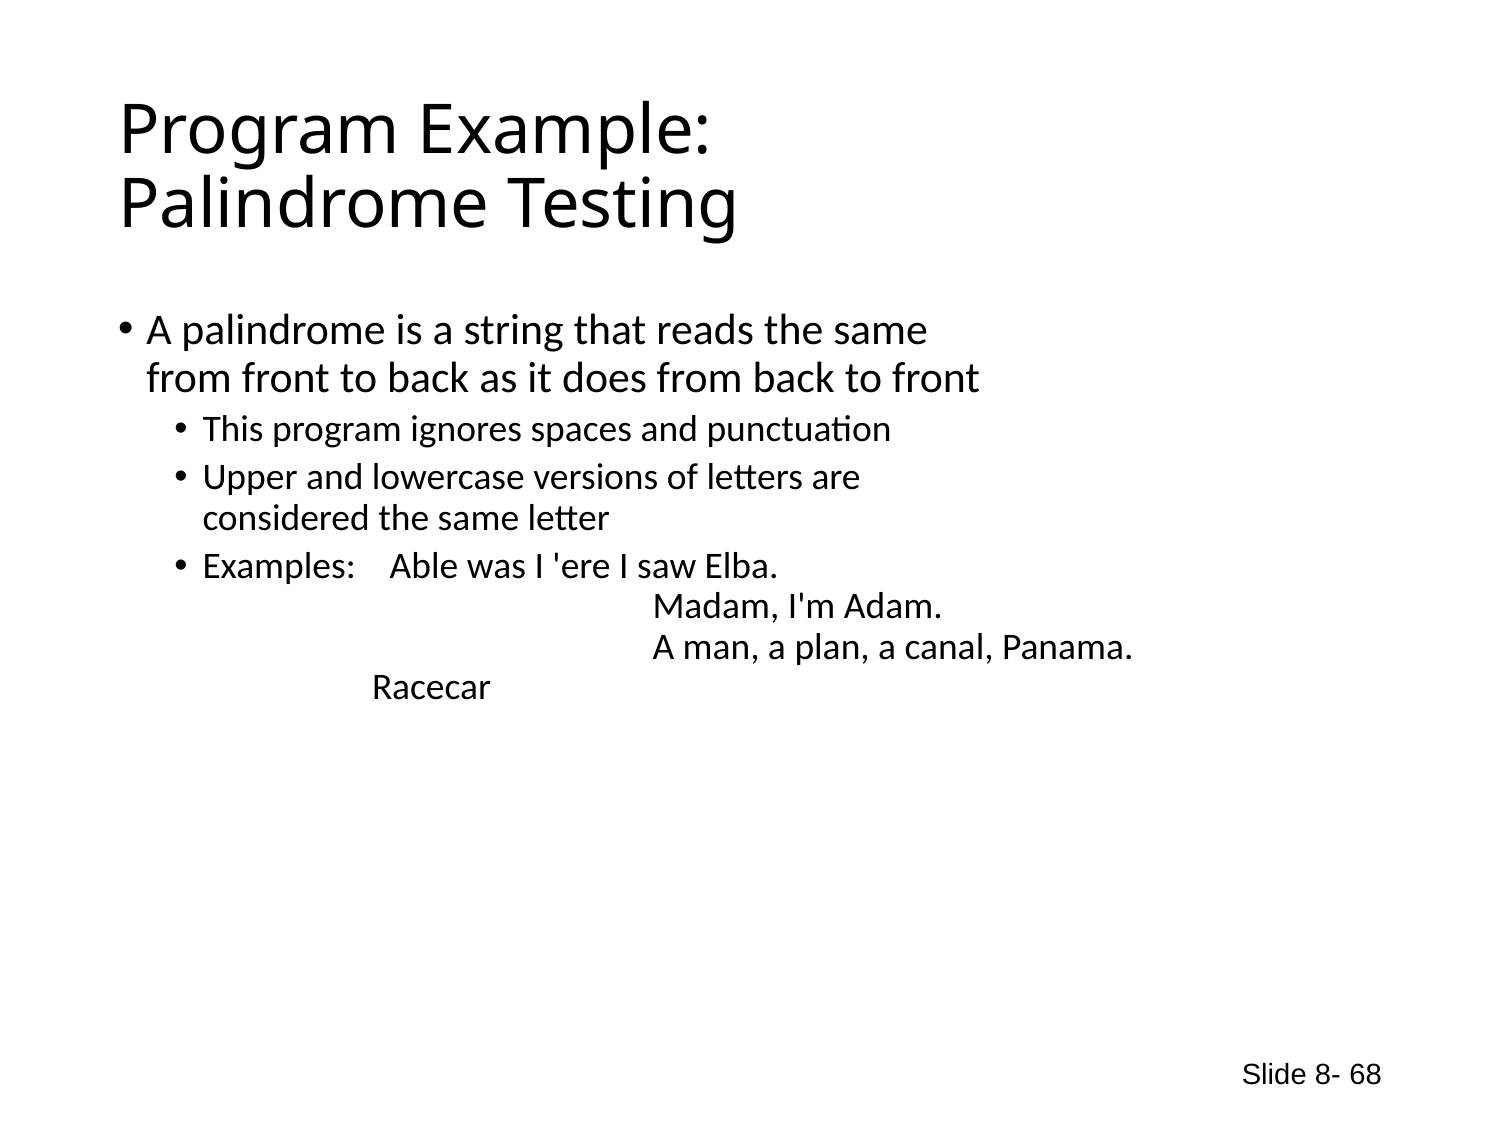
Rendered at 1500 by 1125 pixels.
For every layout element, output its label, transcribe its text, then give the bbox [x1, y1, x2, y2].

title Program Example: Palindrome Testing [103, 59, 1397, 278]
list A palindrome is a string that reads the same from front to back as it does from back to front This program ignores spaces and punctuation Upper and lowercase versions of letters are considered the same letter Examples: Able was I 'ere I saw Elba. Madam, I'm Adam. A man, a plan, a canal, Panama. Racecar [103, 299, 1397, 763]
slide_number Slide 8- 68 [1059, 1042, 1397, 1103]
